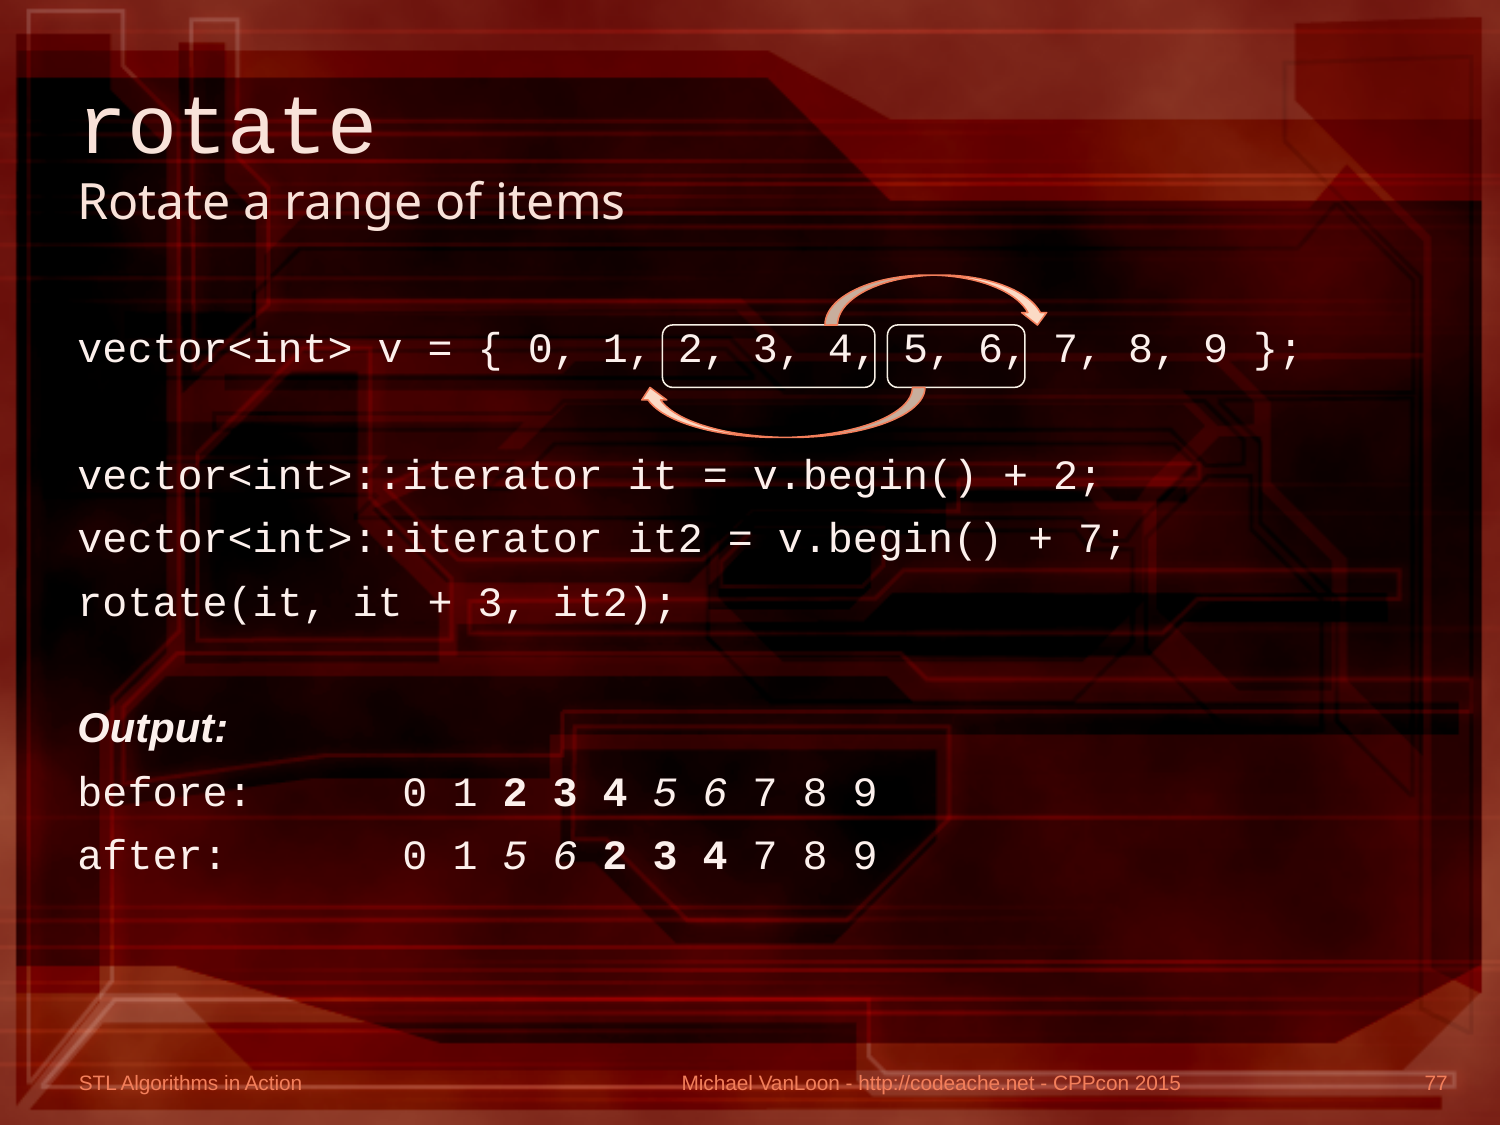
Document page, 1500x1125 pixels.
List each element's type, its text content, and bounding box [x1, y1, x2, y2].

text_box [662, 324, 875, 388]
title rotate Rotate a range of items [62, 42, 1438, 249]
text_box [641, 387, 925, 438]
list vector<int> v = { 0, 1, 2, 3, 4, 5, 6, 7, 8, 9 }; vector<int>::iterator it = v.begin() + 2; vector<int>::iterator it2 = v.begin() + 7; rotate(it, it + 3, it2); Output: before: 0 1 2 3 4 5 6 7 8 9 after: 0 1 5 6 2 3 4 7 8 9 [62, 249, 1438, 1038]
footer Michael VanLoon - http://codeache.net - CPPcon 2015 [624, 1062, 1238, 1125]
text_box [887, 324, 1025, 388]
slide_number 77 [1250, 1062, 1463, 1125]
picture [0, 0, 1500, 1125]
text_box [824, 275, 1047, 326]
